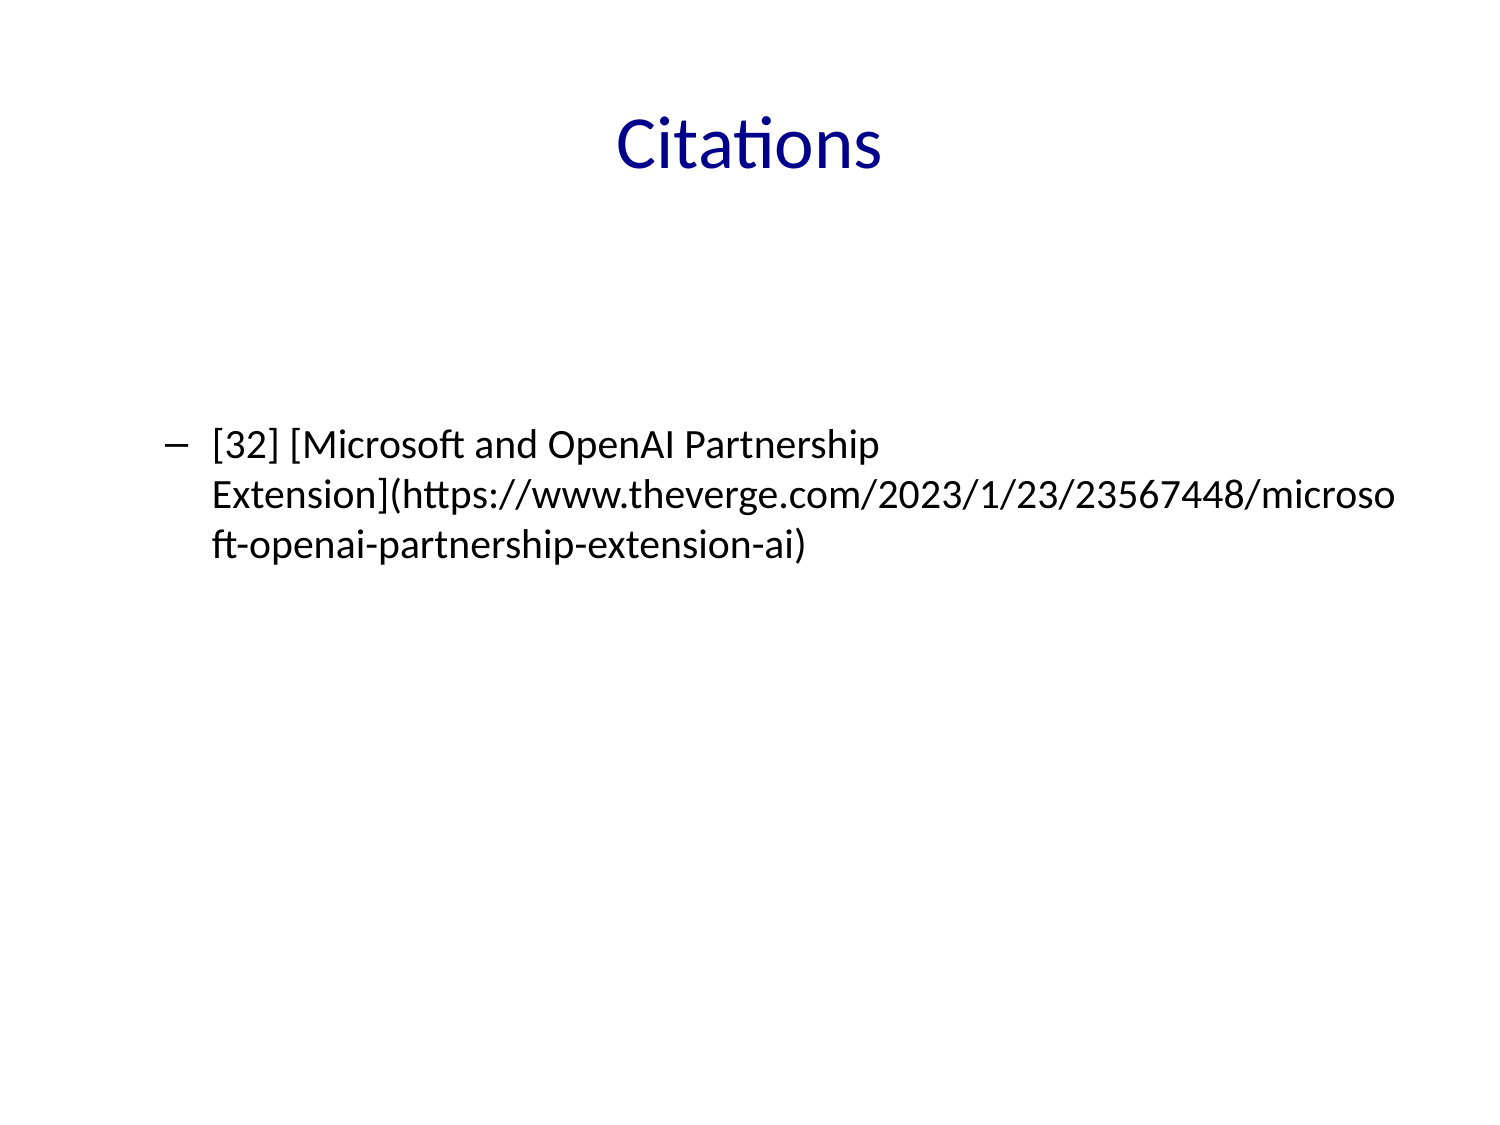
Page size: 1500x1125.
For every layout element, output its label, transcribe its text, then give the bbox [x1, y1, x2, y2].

title Citations [75, 45, 1425, 233]
list [32] [Microsoft and OpenAI Partnership Extension](https://www.theverge.com/2023/1/23/23567448/microsoft-openai-partnership-extension-ai) [75, 262, 1425, 1005]
